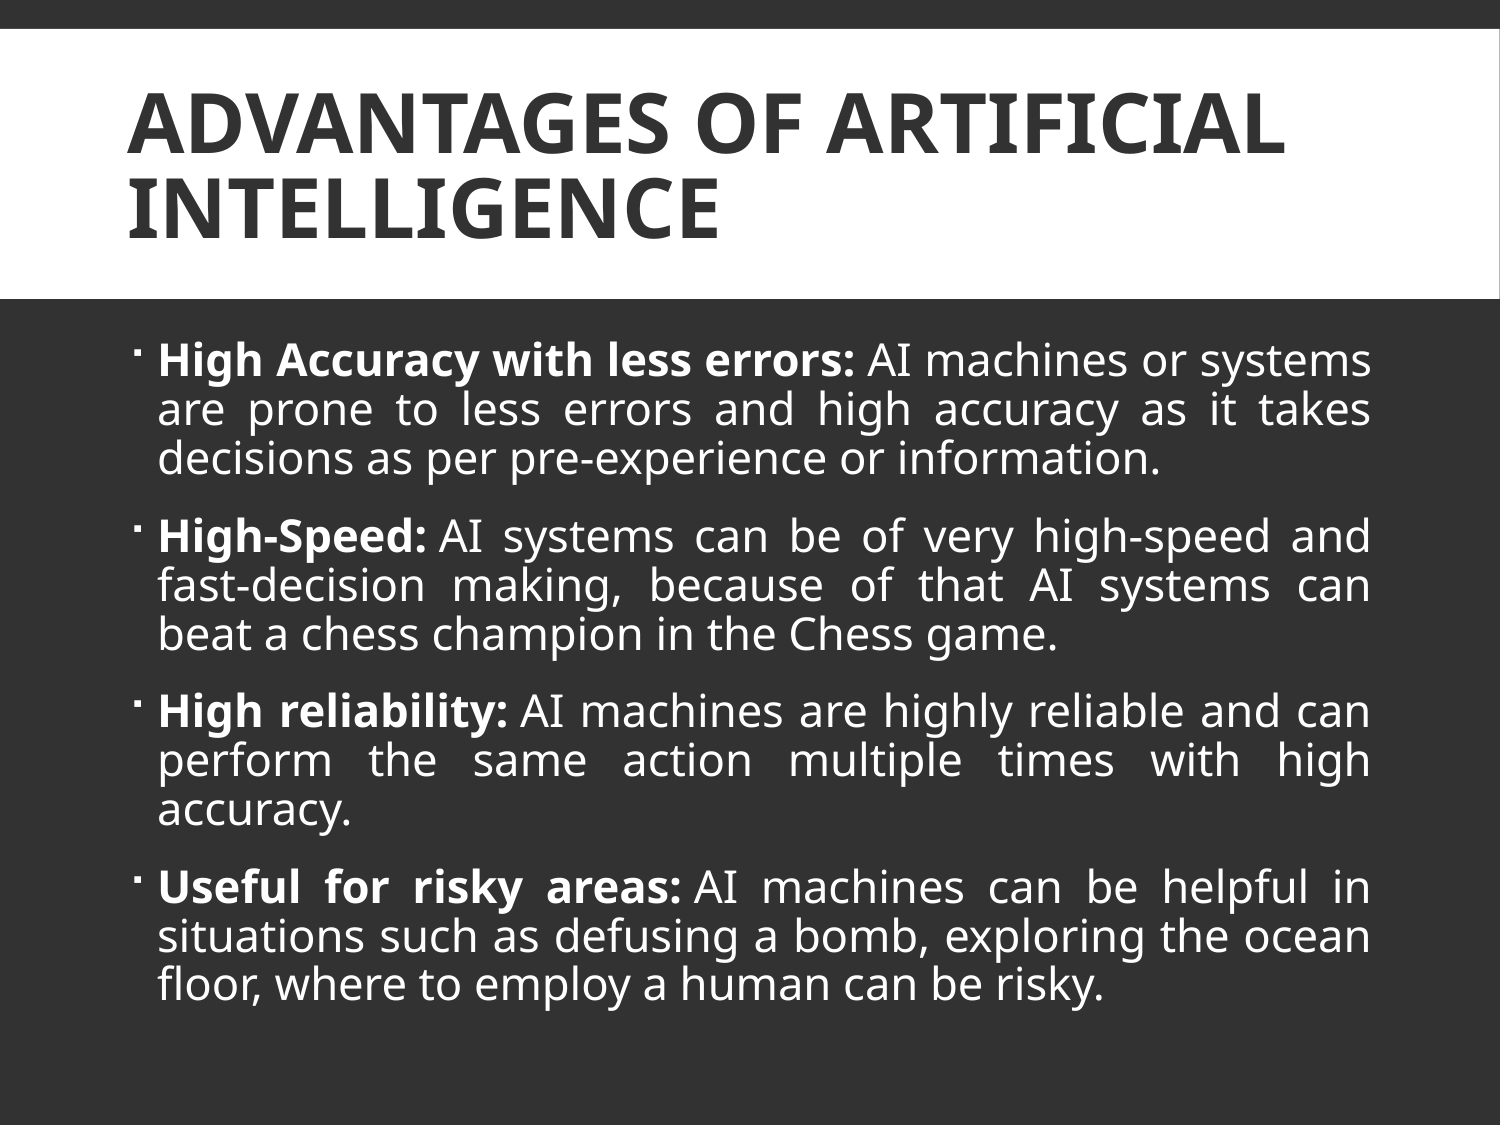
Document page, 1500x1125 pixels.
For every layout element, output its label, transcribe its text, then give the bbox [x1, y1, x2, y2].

title Advantages of Artificial Intelligence [112, 46, 1388, 295]
list High Accuracy with less errors: AI machines or systems are prone to less errors and high accuracy as it takes decisions as per pre-experience or information. High-Speed: AI systems can be of very high-speed and fast-decision making, because of that AI systems can beat a chess champion in the Chess game. High reliability: AI machines are highly reliable and can perform the same action multiple times with high accuracy. Useful for risky areas: AI machines can be helpful in situations such as defusing a bomb, exploring the ocean floor, where to employ a human can be risky. [112, 329, 1388, 1020]
